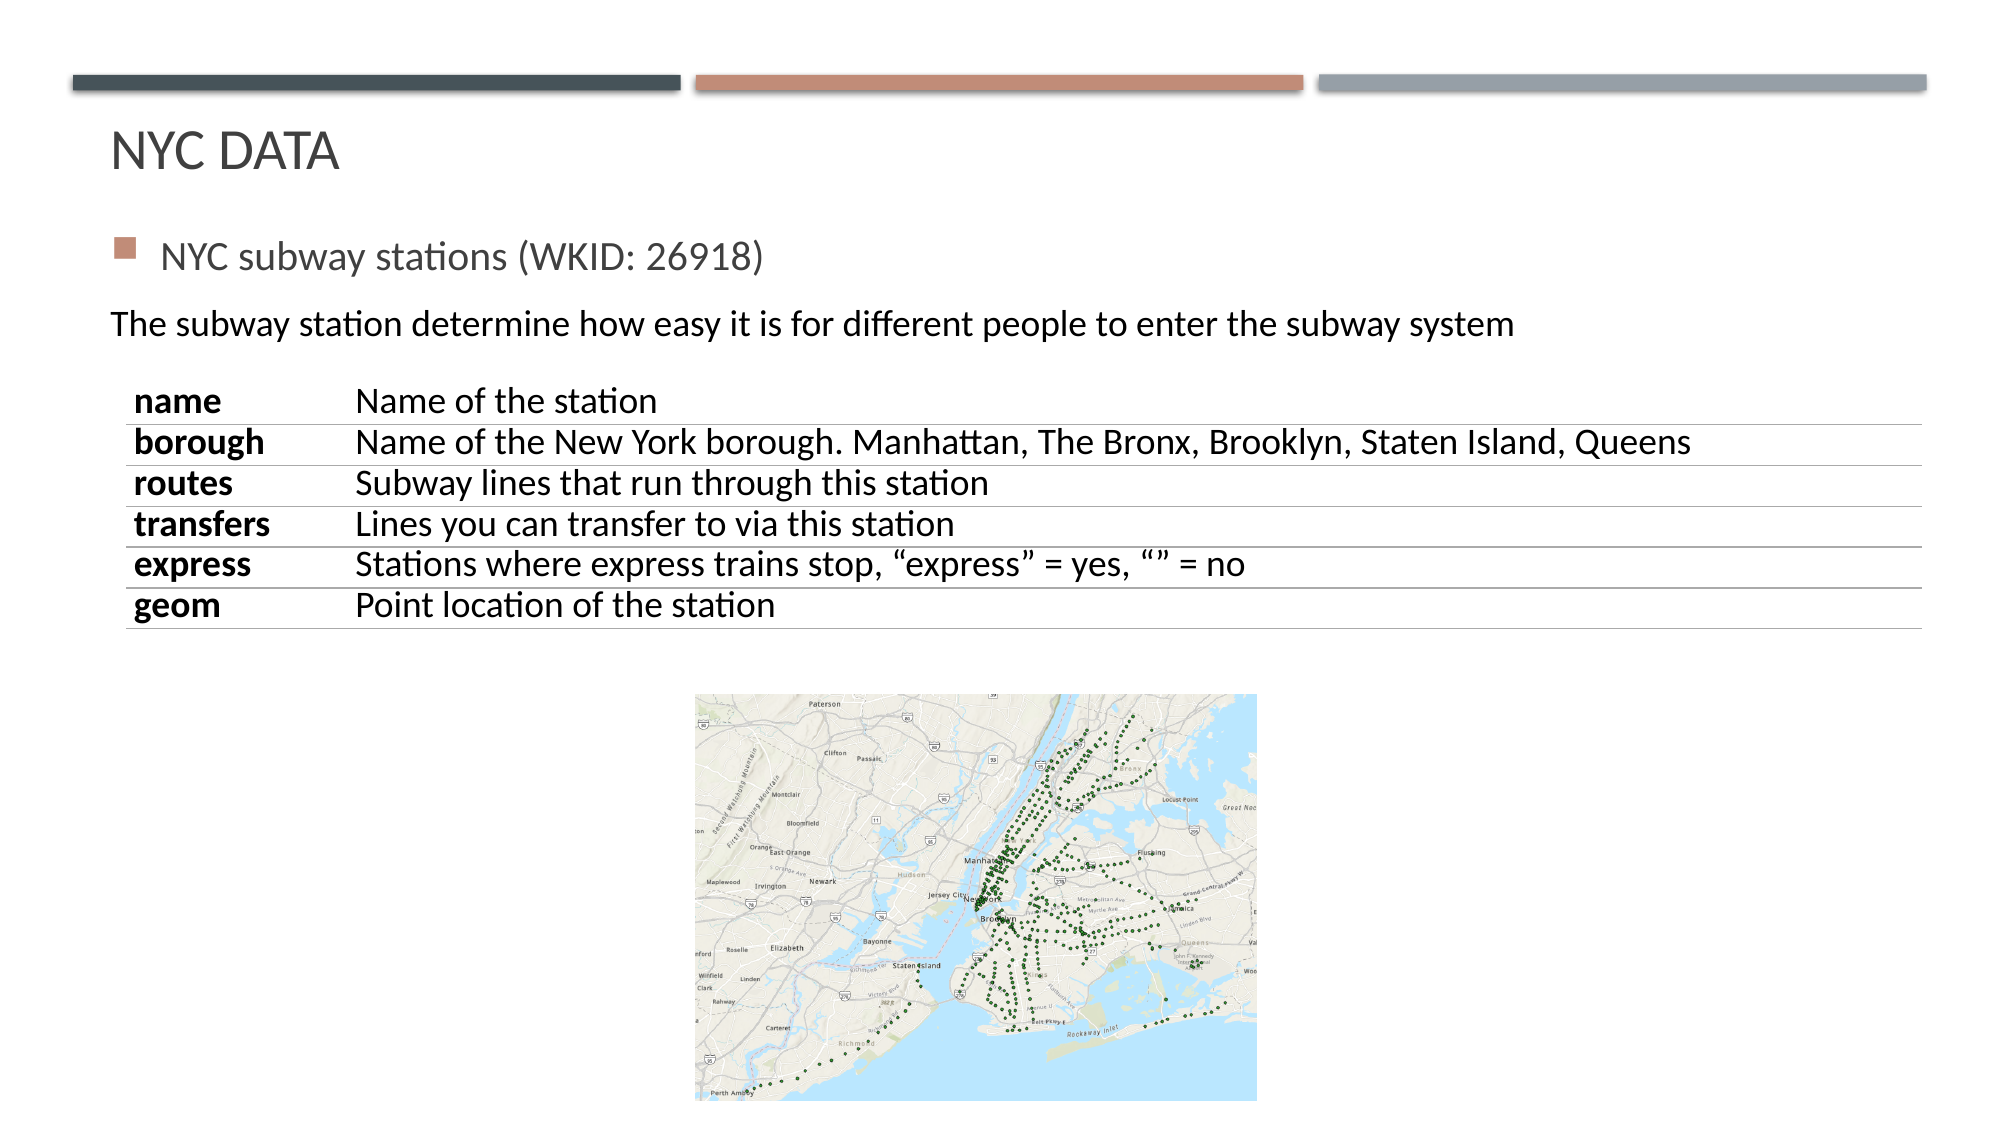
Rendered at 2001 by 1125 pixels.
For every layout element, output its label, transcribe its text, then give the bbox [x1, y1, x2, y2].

table_cell Subway lines that run through this station [348, 466, 1922, 506]
table_header name [126, 384, 348, 424]
table_cell transfers [126, 507, 348, 546]
table_cell routes [126, 466, 348, 506]
table_cell Name of the New York borough. Manhattan, The Bronx, Brooklyn, Staten Island, Queens [348, 425, 1922, 465]
table_cell Point location of the station [348, 589, 1922, 628]
table_header Name of the station [348, 384, 1922, 424]
title NYC Data [95, 94, 1905, 188]
table_cell Lines you can transfer to via this station [348, 507, 1922, 546]
list NYC subway stations (WKID: 26918) The subway station determine how easy it is for different people to enter the subway system [95, 188, 1905, 384]
table_cell Stations where express trains stop, “express” = yes, “” = no [348, 548, 1922, 587]
table_cell express [126, 548, 348, 587]
table_cell borough [126, 425, 348, 465]
table_cell geom [126, 589, 348, 628]
picture [695, 694, 1258, 1102]
